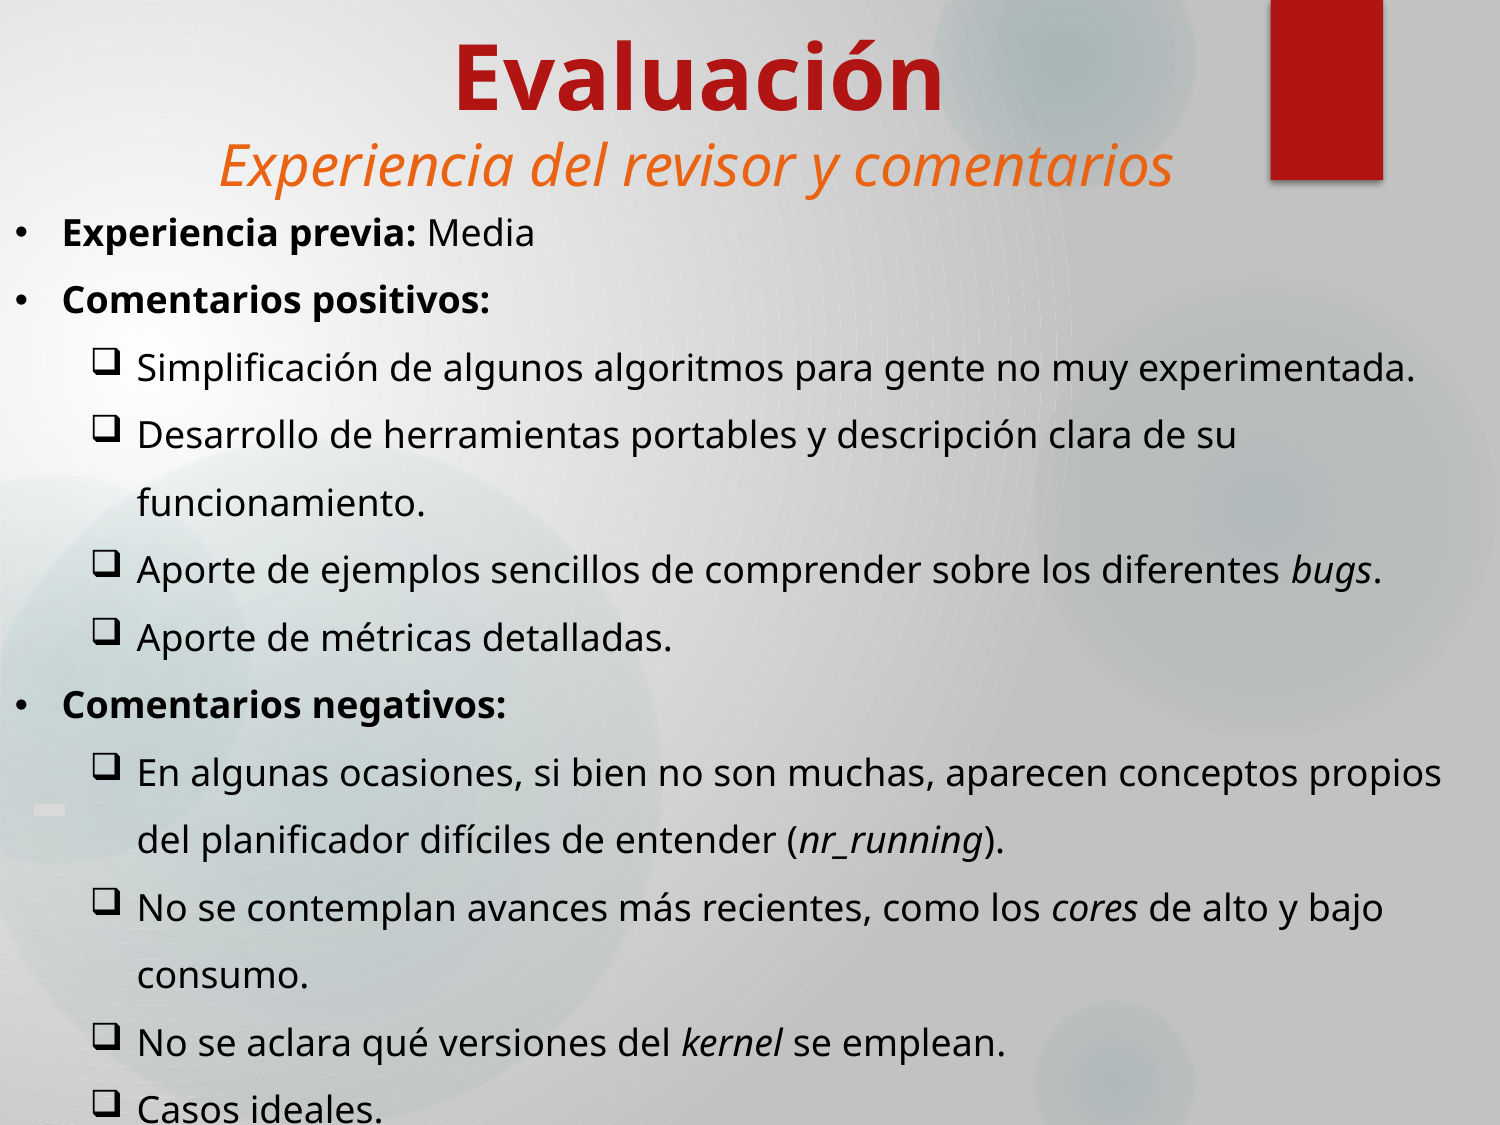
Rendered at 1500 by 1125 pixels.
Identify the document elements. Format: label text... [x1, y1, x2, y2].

text_box Evaluación [0, 6, 1399, 141]
text_box Experiencia del revisor y comentarios [50, 122, 1343, 179]
text_box Experiencia previa: Media Comentarios positivos: Simplificación de algunos algoritmos para gente no muy experimentada. Desarrollo de herramientas portables y descripción clara de su funcionamiento. Aporte de ejemplos sencillos de comprender sobre los diferentes bugs. Aporte de métricas detalladas. Comentarios negativos: En algunas ocasiones, si bien no son muchas, aparecen conceptos propios del planificador difíciles de entender (nr_running). No se contemplan avances más recientes, como los cores de alto y bajo consumo. No se aclara qué versiones del kernel se emplean. Casos ideales. [0, 179, 1500, 1125]
